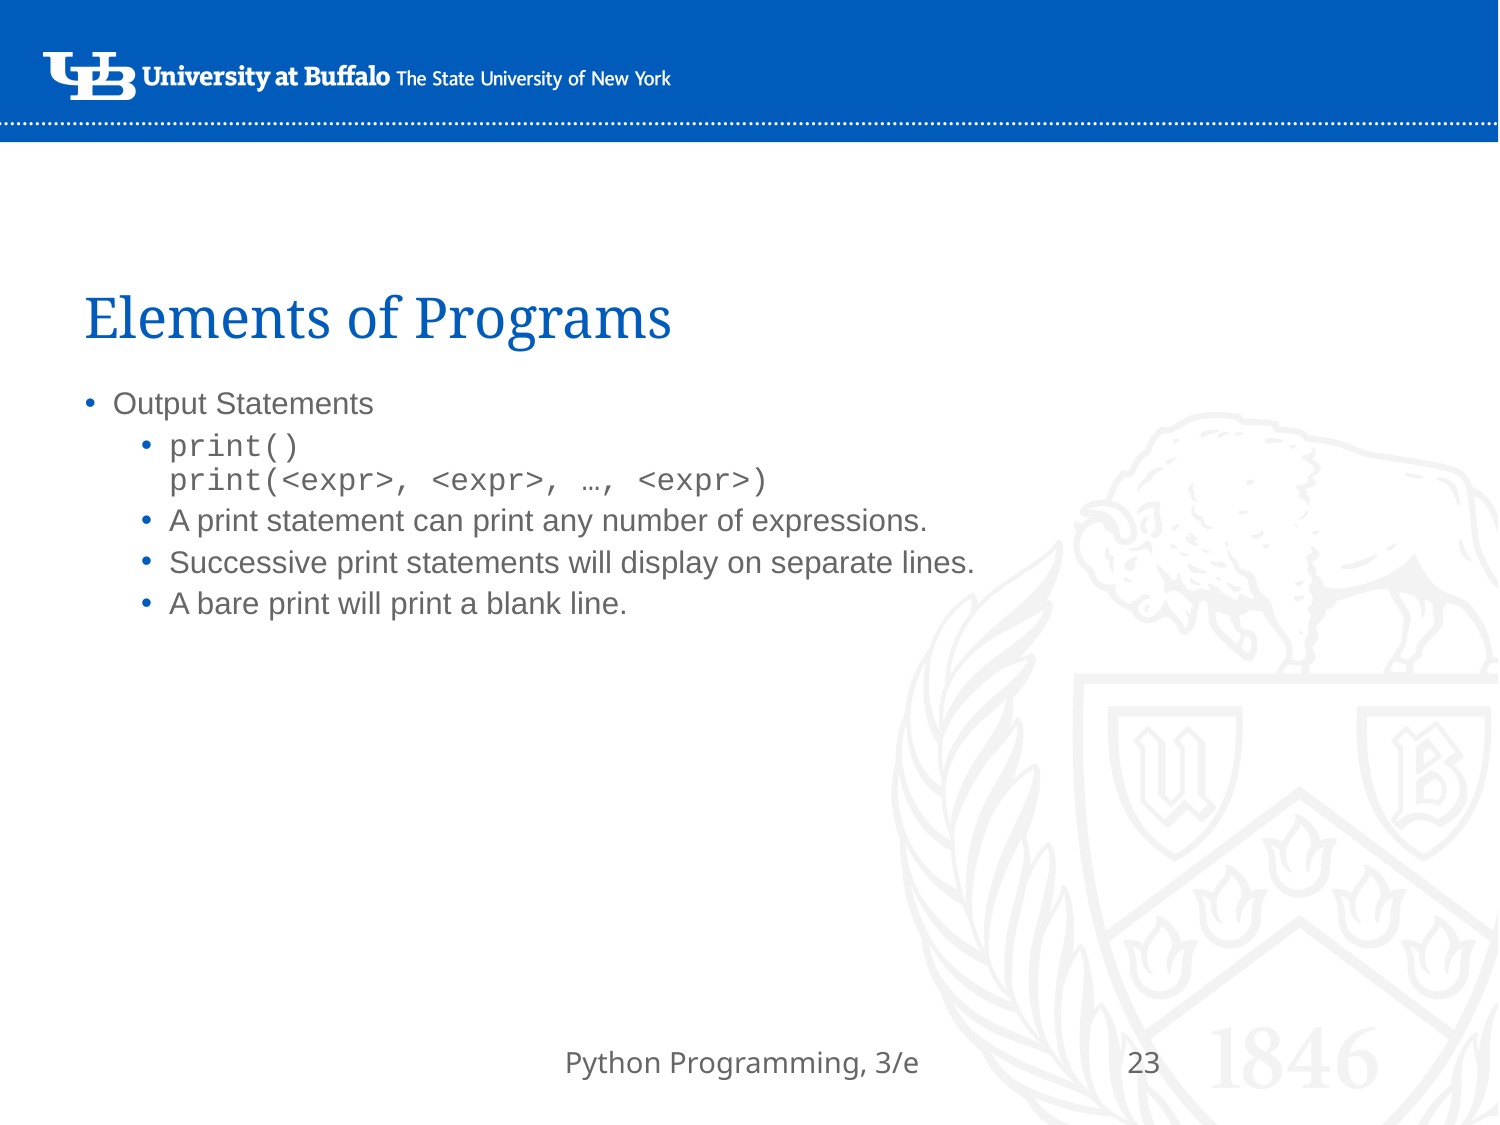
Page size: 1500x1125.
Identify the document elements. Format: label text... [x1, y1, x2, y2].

footer Python Programming, 3/e [549, 1037, 1025, 1113]
list Output Statements print() print(<expr>, <expr>, …, <expr>) A print statement can print any number of expressions. Successive print statements will display on separate lines. A bare print will print a blank line. [69, 380, 1364, 1007]
title Elements of Programs [69, 216, 1364, 359]
slide_number 23 [1112, 1037, 1425, 1113]
picture [0, 0, 1499, 1125]
